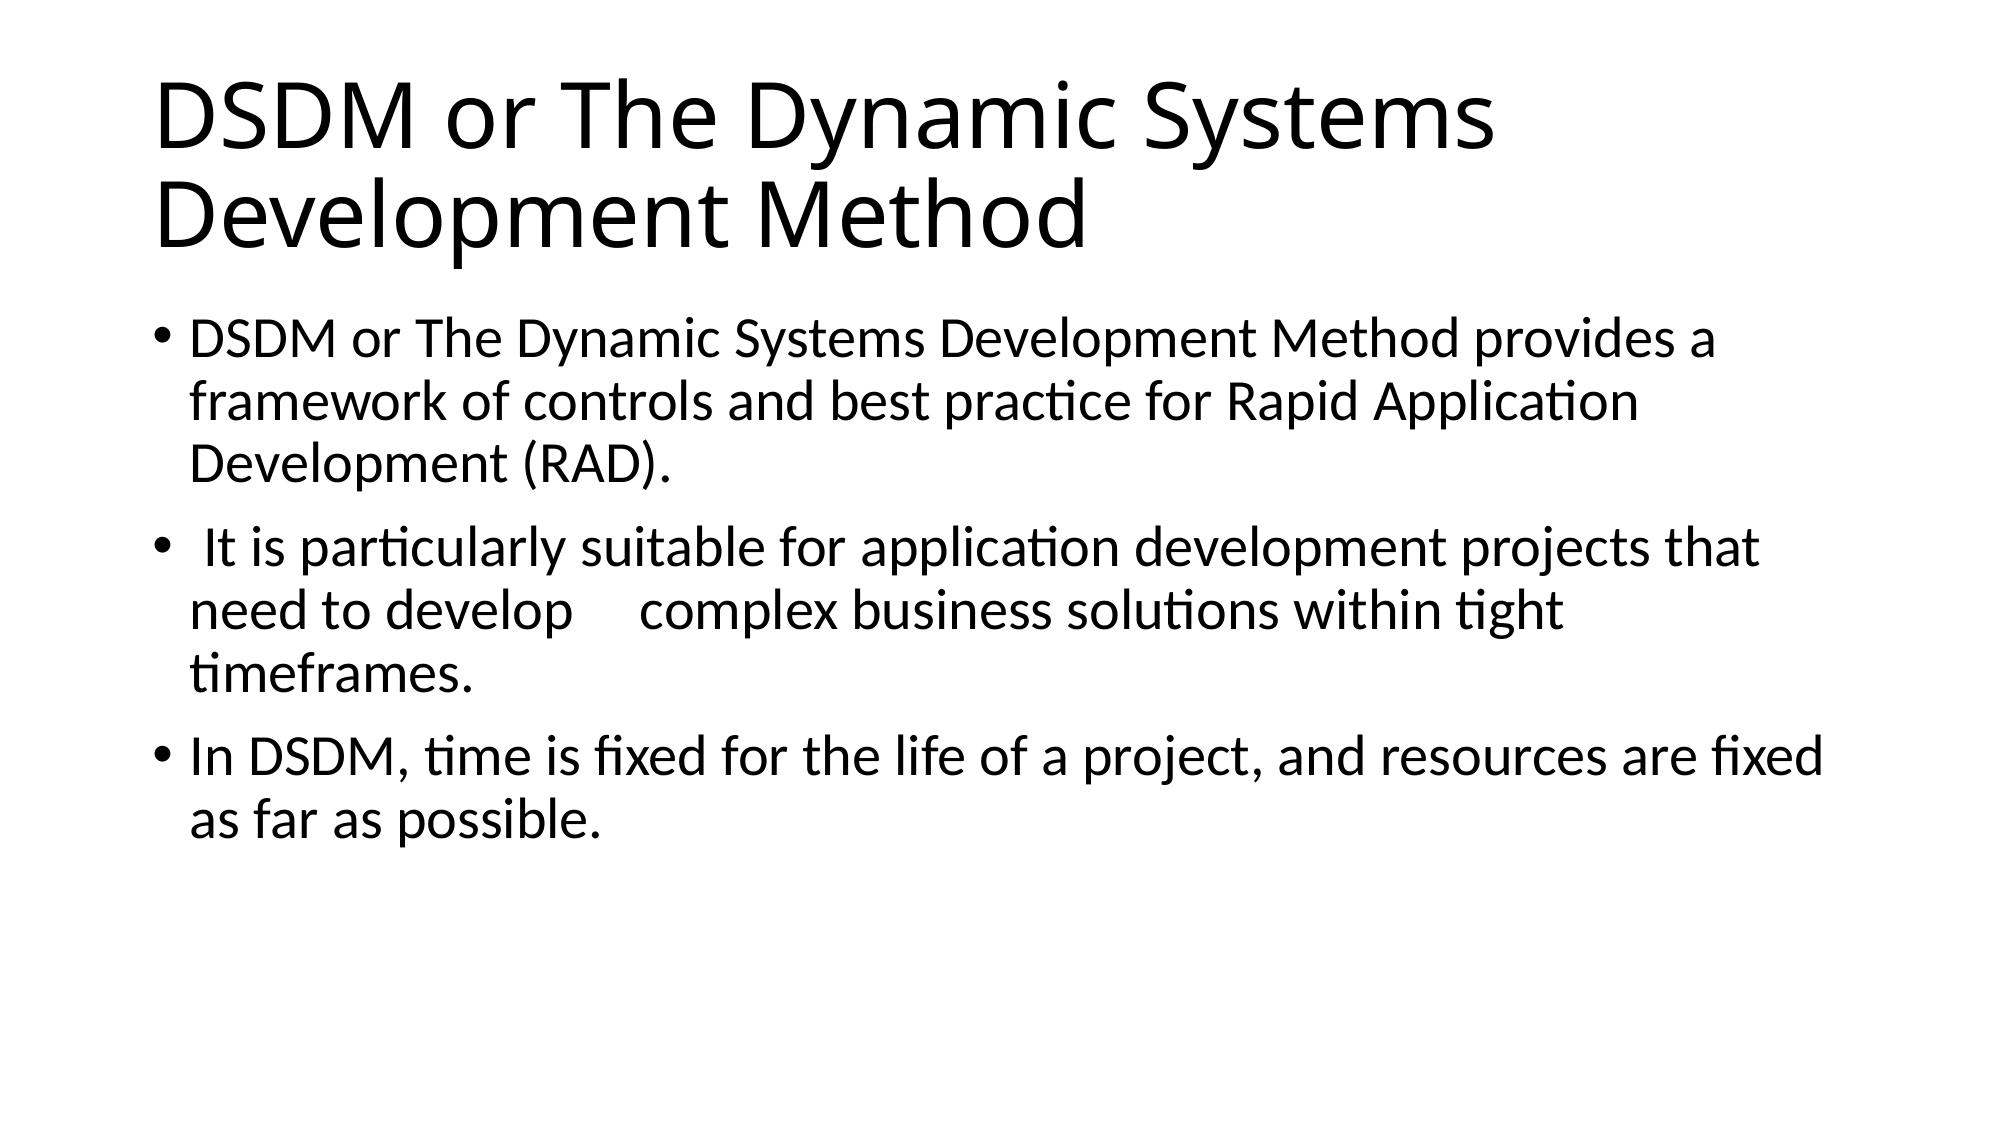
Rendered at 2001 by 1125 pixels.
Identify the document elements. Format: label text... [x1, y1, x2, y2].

list DSDM or The Dynamic Systems Development Method provides a framework of controls and best practice for Rapid Application Development (RAD). It is particularly suitable for application development projects that need to develop complex business solutions within tight timeframes. In DSDM, time is fixed for the life of a project, and resources are fixed as far as possible. [137, 299, 1863, 1014]
title DSDM or The Dynamic Systems Development Method [137, 59, 1863, 278]
